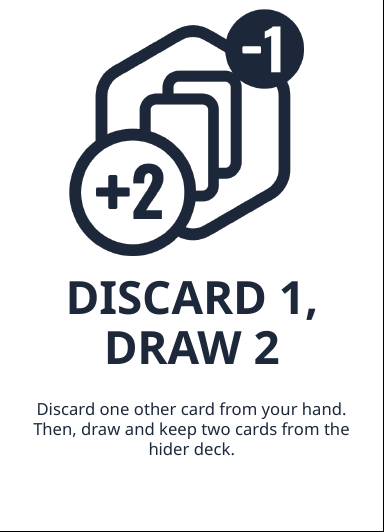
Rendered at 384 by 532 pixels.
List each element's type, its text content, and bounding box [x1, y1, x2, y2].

title DISCARD 1, DRAW 2 [0, 265, 384, 383]
picture [58, 0, 326, 267]
subtitle Discard one other card from your hand. Then, draw and keep two cards from the hider deck. [0, 383, 384, 532]
